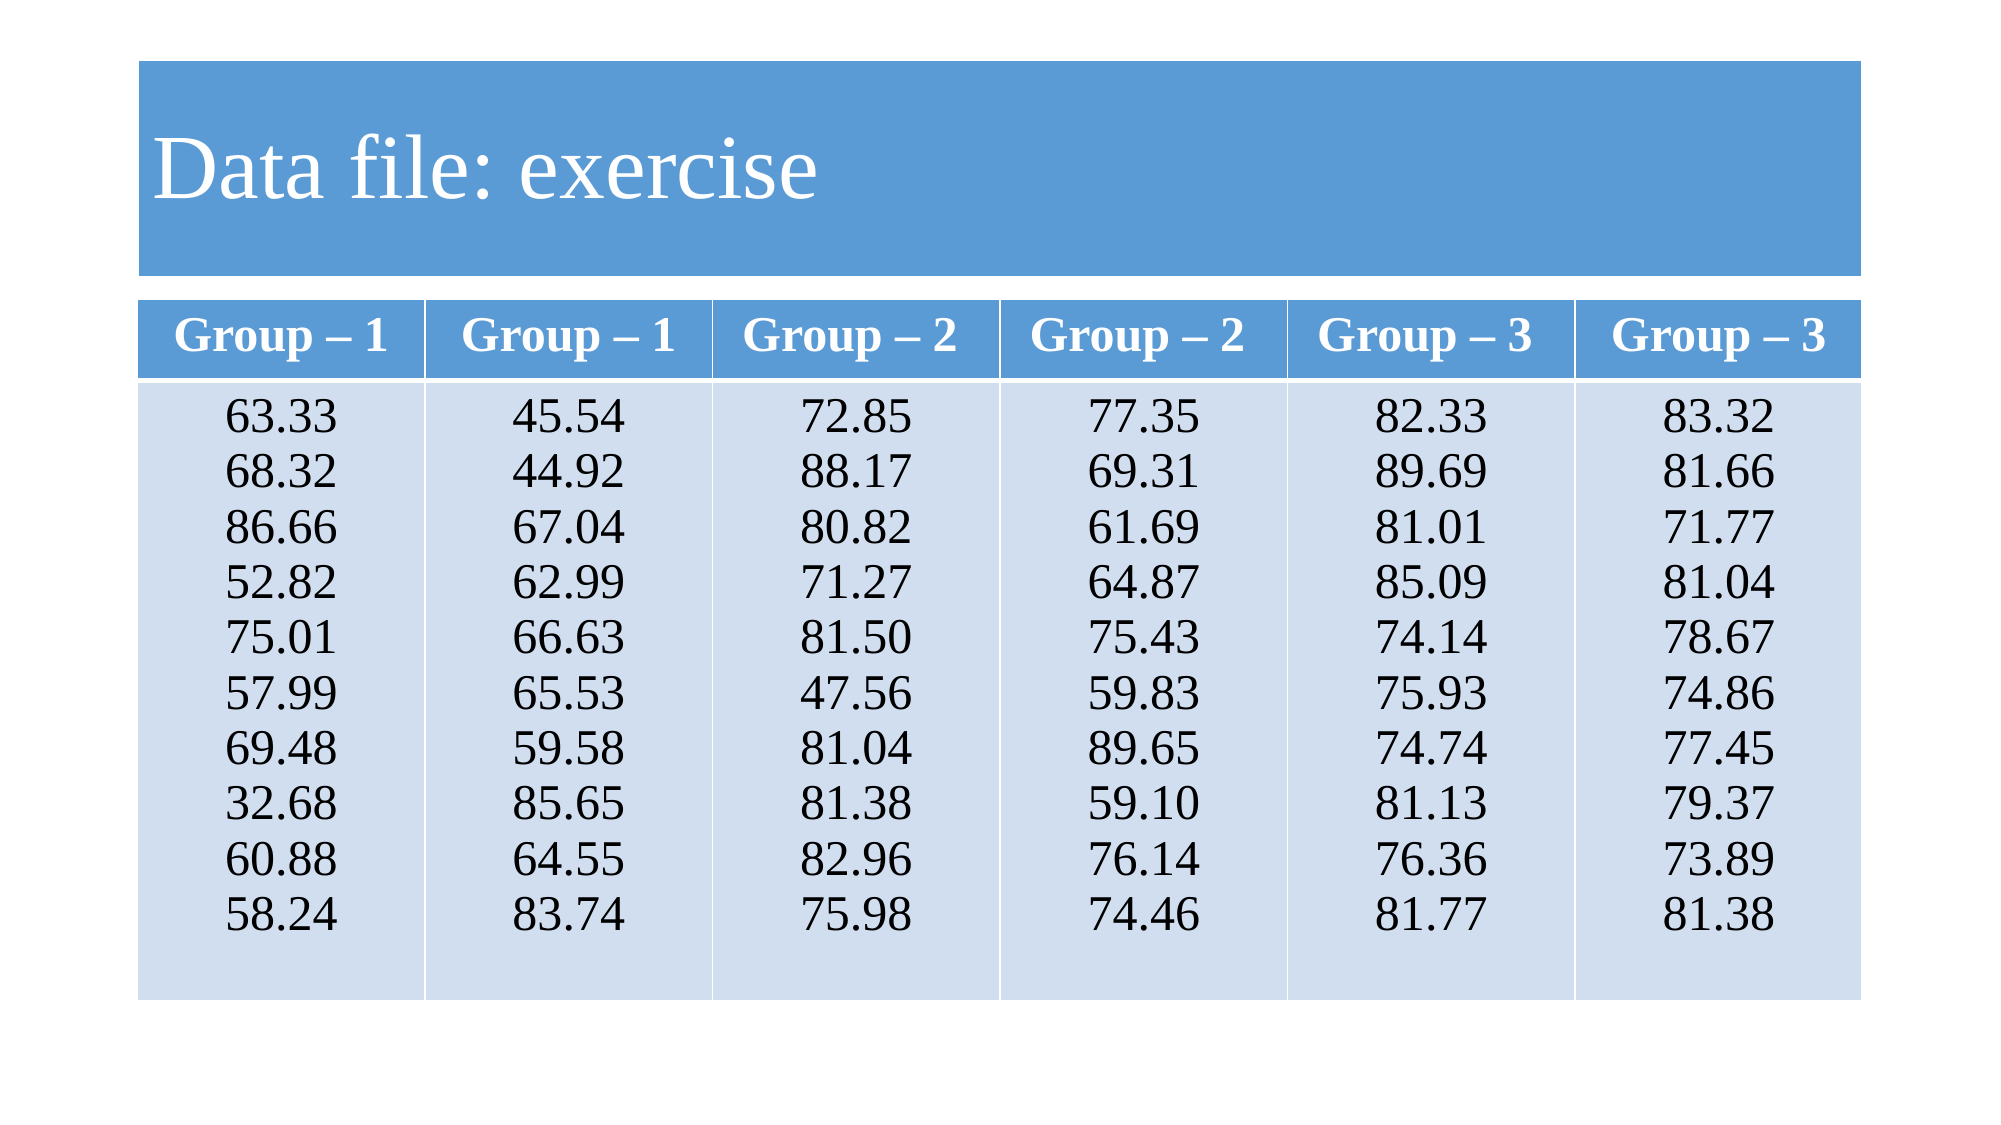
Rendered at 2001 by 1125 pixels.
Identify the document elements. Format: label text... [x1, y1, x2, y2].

table_cell 63.33 68.32 86.66 52.82 75.01 57.99 69.48 32.68 60.88 58.24 [138, 383, 424, 1000]
table_cell 82.33 89.69 81.01 85.09 74.14 75.93 74.74 81.13 76.36 81.77 [1288, 383, 1574, 1000]
table_cell 77.35 69.31 61.69 64.87 75.43 59.83 89.65 59.10 76.14 74.46 [1001, 383, 1287, 1000]
table_header Group – 3 [1288, 300, 1574, 378]
table_header Group – 2 [713, 300, 999, 378]
table_cell 72.85 88.17 80.82 71.27 81.50 47.56 81.04 81.38 82.96 75.98 [713, 383, 999, 1000]
table_header Group – 2 [1001, 300, 1287, 378]
table_header Group – 1 [426, 300, 712, 378]
table_cell 45.54 44.92 67.04 62.99 66.63 65.53 59.58 85.65 64.55 83.74 [426, 383, 712, 1000]
title Data file: exercise [136, 58, 1864, 279]
table_cell 83.32 81.66 71.77 81.04 78.67 74.86 77.45 79.37 73.89 81.38 [1576, 383, 1861, 1000]
table_header Group – 3 [1576, 300, 1861, 378]
table_header Group – 1 [138, 300, 424, 378]
